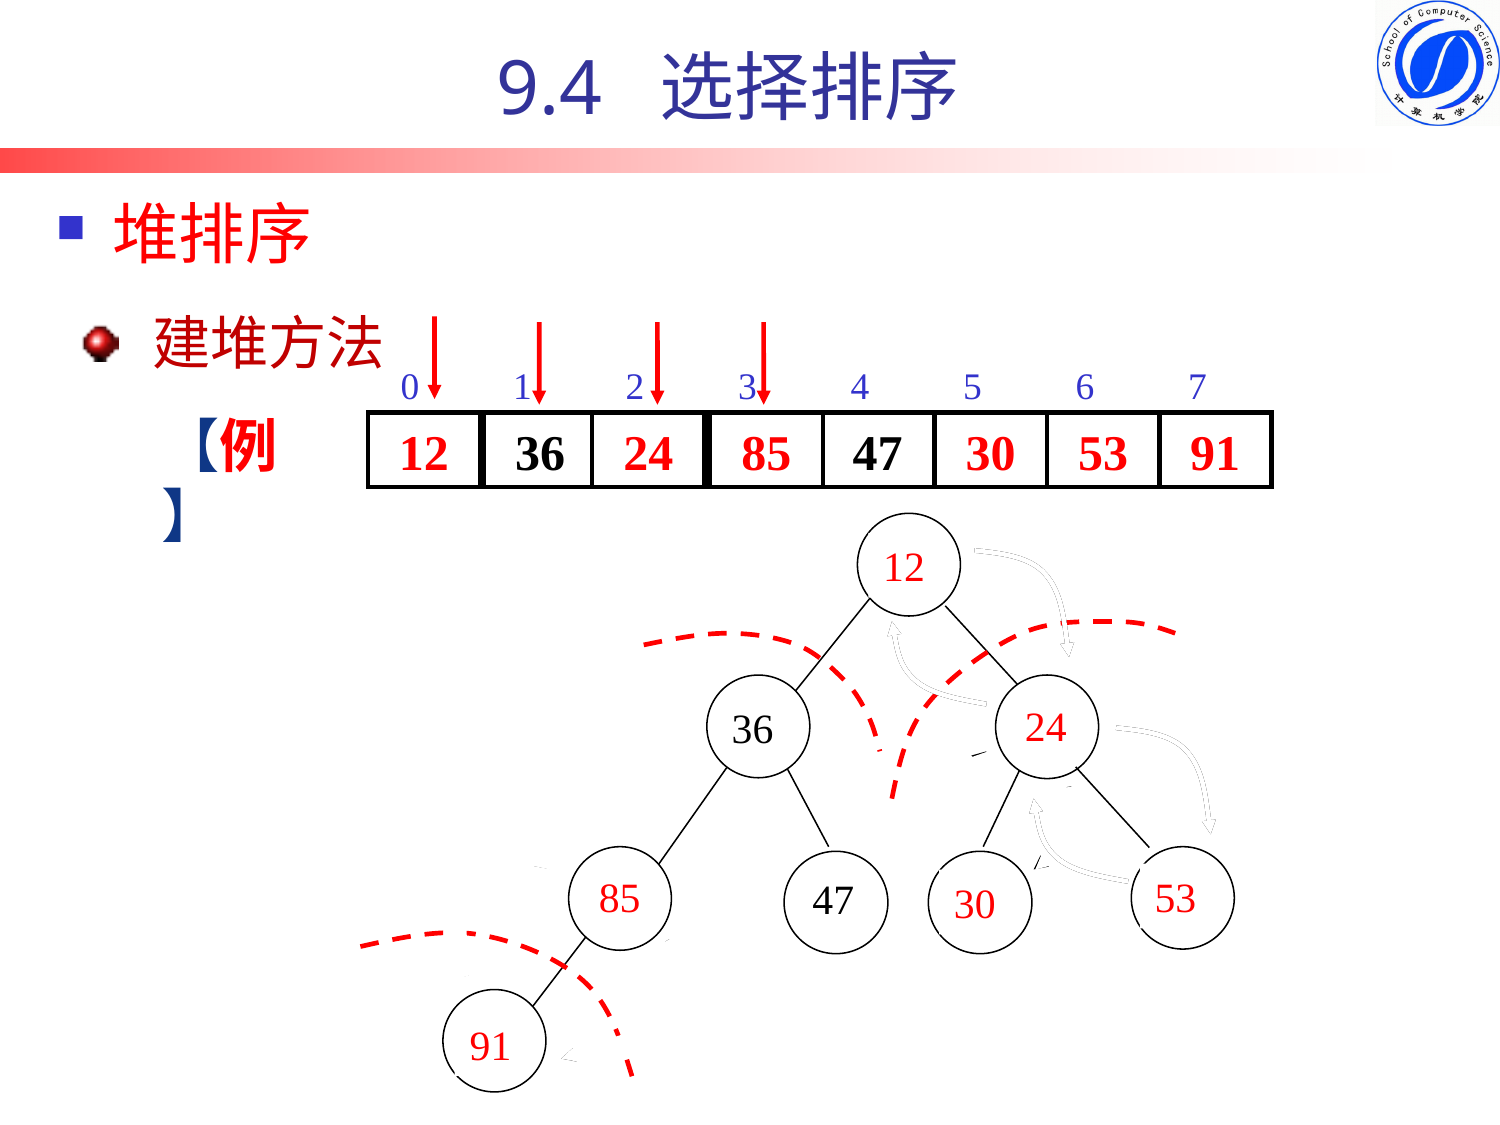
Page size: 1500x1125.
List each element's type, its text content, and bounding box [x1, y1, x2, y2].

text_box 堆排序 [41, 193, 951, 282]
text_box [950, 758, 1033, 870]
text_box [710, 412, 1272, 488]
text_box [939, 758, 1082, 935]
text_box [442, 503, 1235, 1094]
text_box 建堆方法 [62, 263, 795, 384]
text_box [353, 347, 1272, 488]
picture [77, 320, 119, 362]
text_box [891, 550, 1069, 705]
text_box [868, 532, 1082, 758]
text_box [454, 863, 656, 1077]
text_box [591, 412, 710, 488]
title 9.4 选择排序 [88, 31, 1367, 138]
text_box 【例】 [146, 401, 325, 557]
picture [1375, 0, 1500, 126]
text_box [360, 932, 442, 986]
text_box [1033, 727, 1211, 882]
